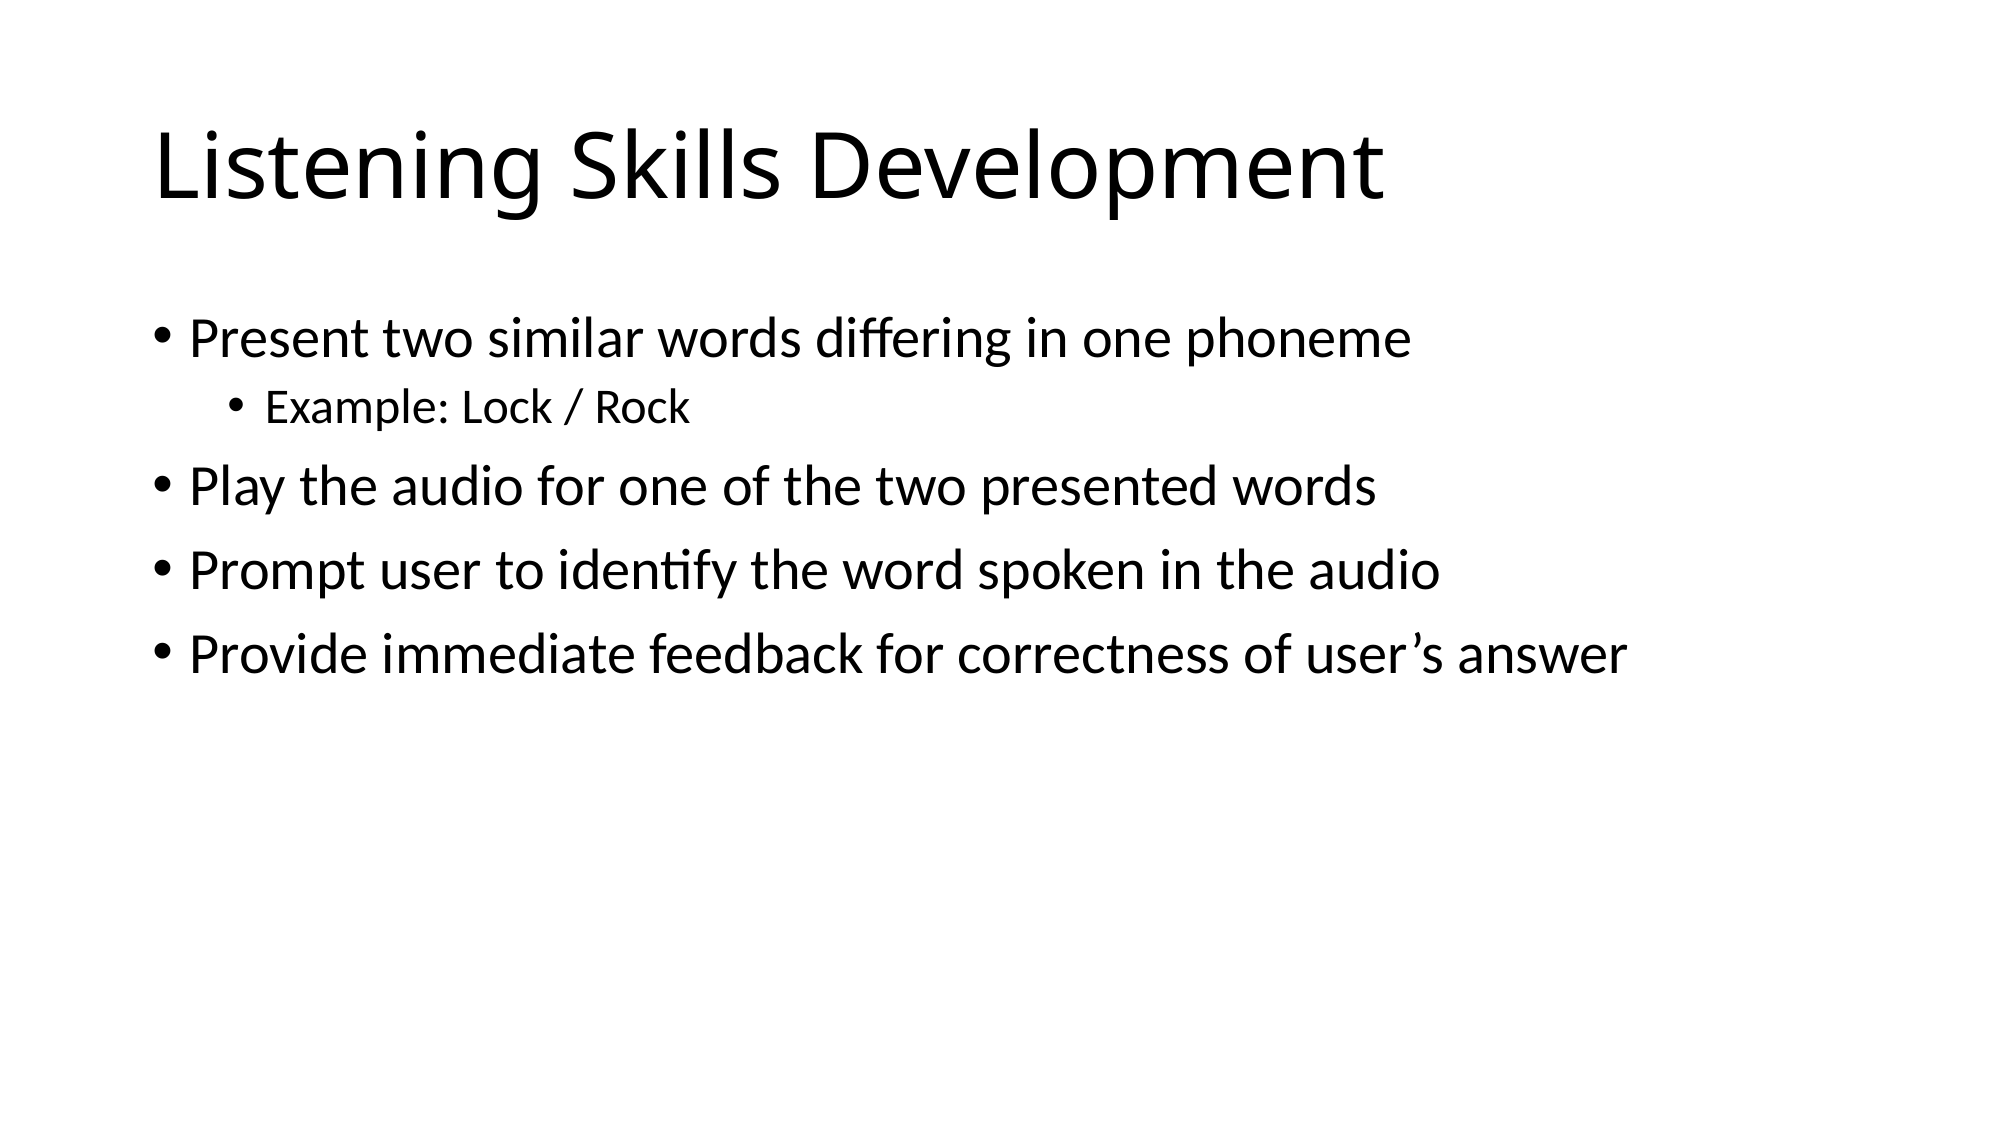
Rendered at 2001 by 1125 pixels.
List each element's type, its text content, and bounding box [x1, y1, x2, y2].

title Listening Skills Development [137, 59, 1863, 278]
list Present two similar words differing in one phoneme Example: Lock / Rock Play the audio for one of the two presented words Prompt user to identify the word spoken in the audio Provide immediate feedback for correctness of user’s answer [137, 299, 1863, 1014]
